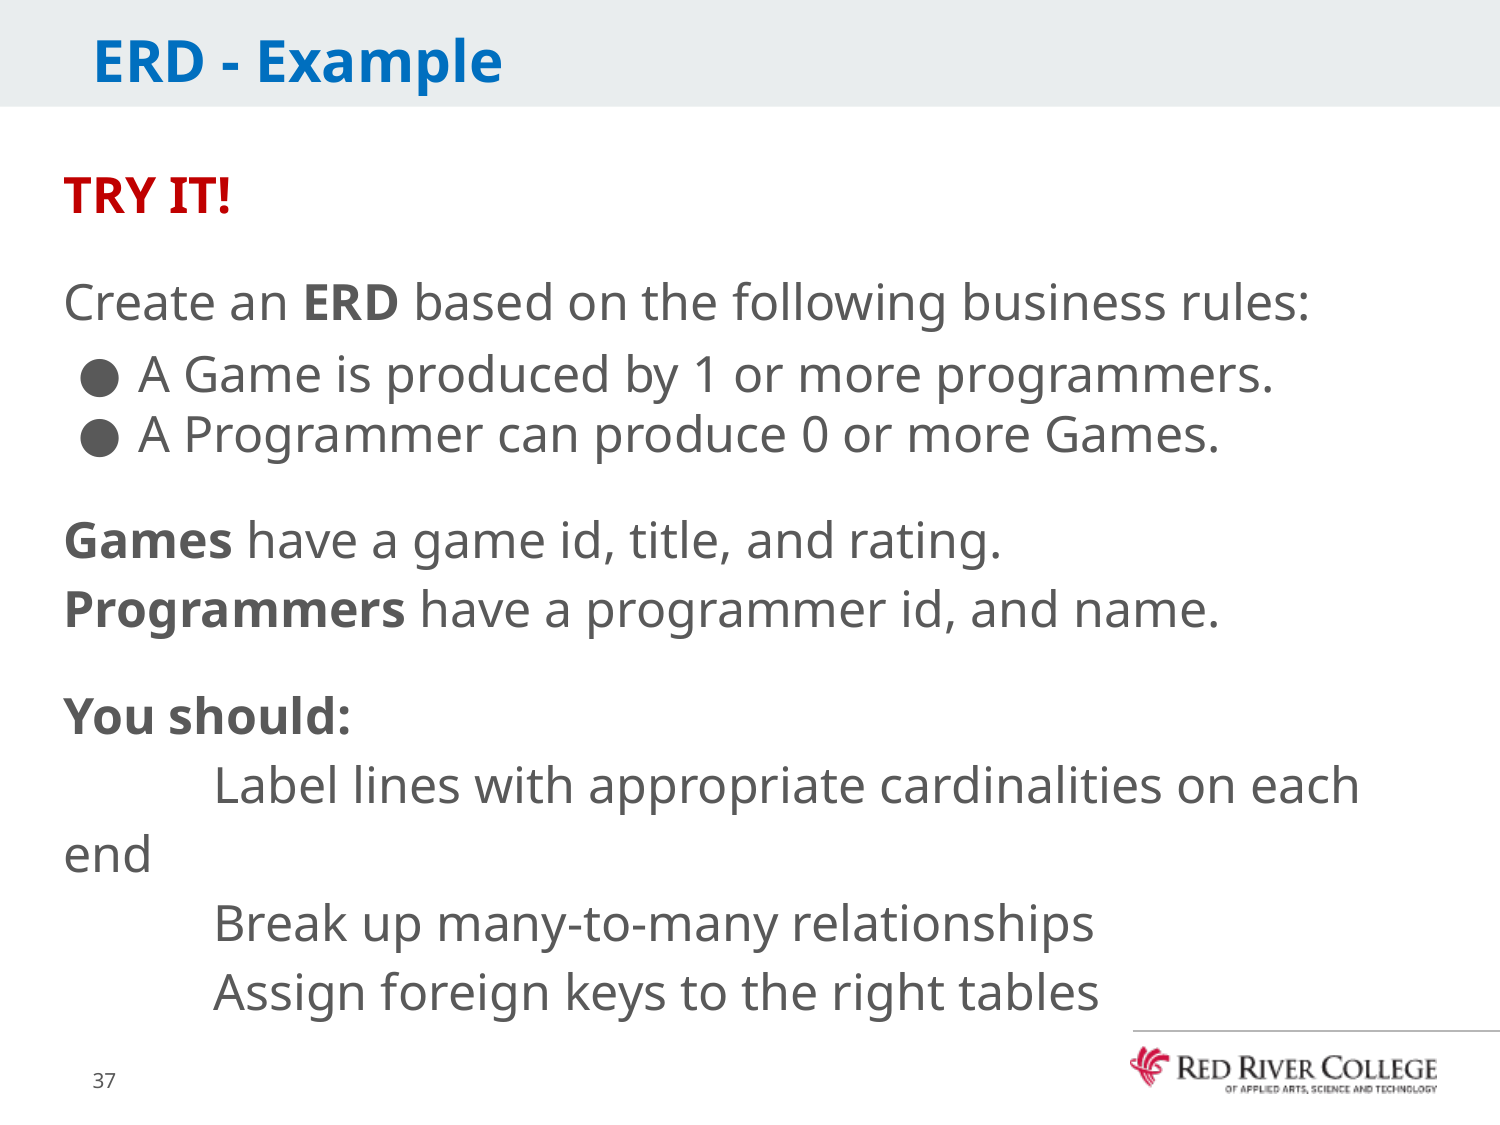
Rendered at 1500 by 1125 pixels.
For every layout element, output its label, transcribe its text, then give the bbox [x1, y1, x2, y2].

list TRY IT! Create an ERD based on the following business rules: A Game is produced by 1 or more programmers. A Programmer can produce 0 or more Games. Games have a game id, title, and rating. Programmers have a programmer id, and name. You should: Label lines with appropriate cardinalities on each end Break up many-to-many relationships Assign foreign keys to the right tables [48, 146, 1460, 993]
title ERD - Example [77, 24, 1259, 107]
slide_number 37 [77, 1038, 263, 1125]
picture [1130, 1046, 1437, 1094]
